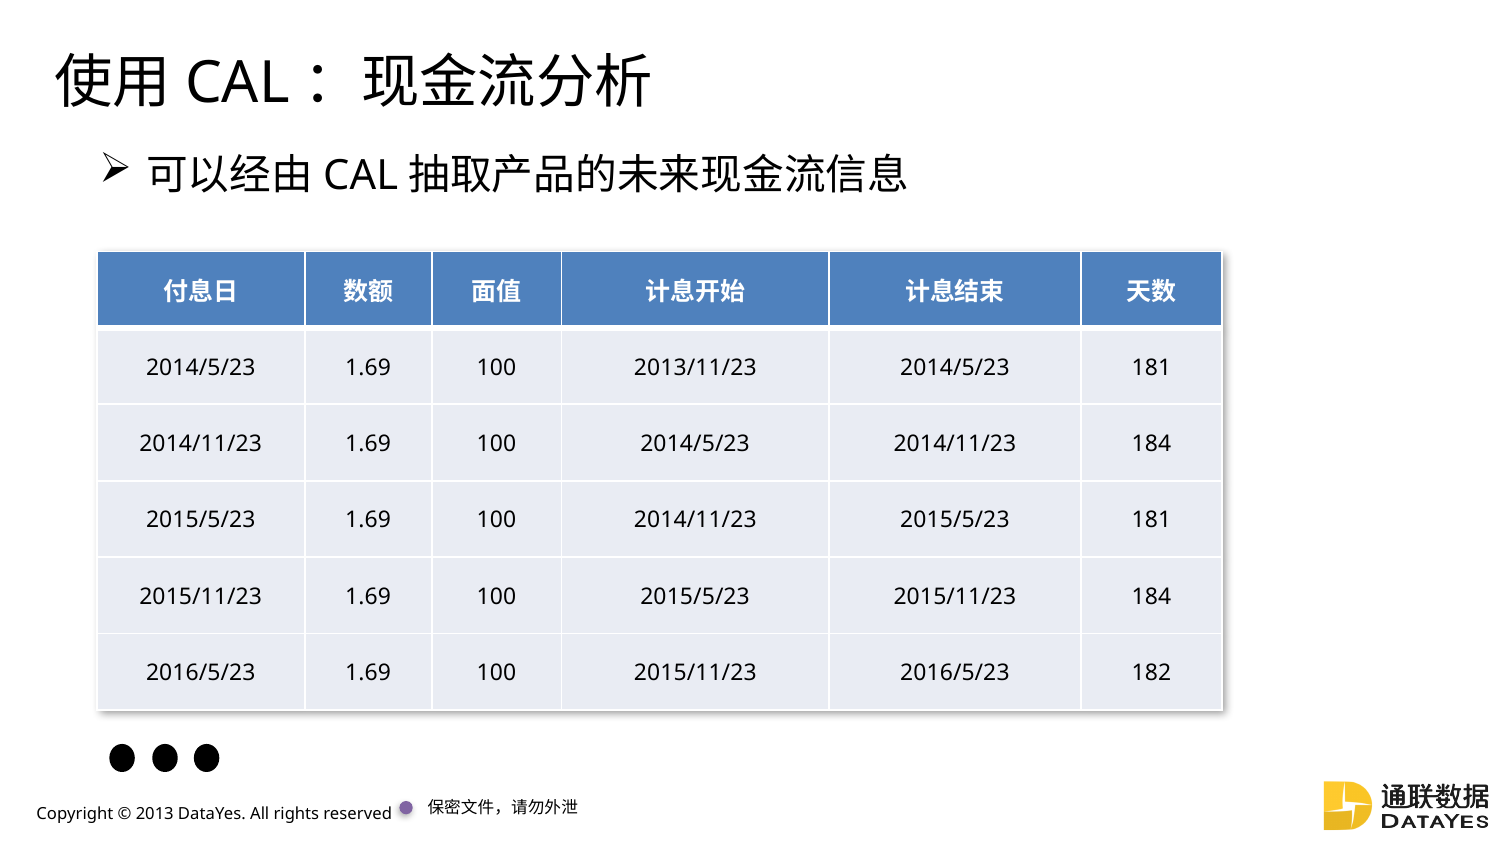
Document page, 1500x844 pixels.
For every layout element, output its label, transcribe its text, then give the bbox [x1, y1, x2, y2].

table_cell 1.69 [306, 634, 431, 709]
table_cell 1.69 [306, 405, 431, 480]
table_cell 1.69 [306, 331, 431, 403]
table_cell 2014/11/23 [830, 405, 1080, 480]
table_cell 2015/11/23 [562, 634, 828, 709]
title 使用CAL：现金流分析 [54, 44, 1405, 115]
picture [1304, 770, 1500, 839]
table_cell 2015/11/23 [98, 558, 304, 633]
table_cell 182 [1082, 634, 1221, 709]
table_cell 2014/5/23 [830, 331, 1080, 403]
table_cell 2013/11/23 [562, 331, 828, 403]
text_box [193, 743, 220, 772]
table_cell 1.69 [306, 482, 431, 556]
table_cell 2014/11/23 [98, 405, 304, 480]
table_header 数额 [306, 252, 431, 325]
table_cell 2015/5/23 [830, 482, 1080, 556]
table_cell 100 [433, 331, 561, 403]
table_cell 100 [433, 558, 561, 633]
table_header 面值 [433, 252, 561, 325]
table_cell 1.69 [306, 558, 431, 633]
table_header 付息日 [98, 252, 304, 325]
table_cell 184 [1082, 405, 1221, 480]
table_header 计息开始 [562, 252, 828, 325]
text_box [152, 743, 178, 772]
table_cell 181 [1082, 331, 1221, 403]
table_cell 100 [433, 482, 561, 556]
table_cell 184 [1082, 558, 1221, 633]
table_cell 2016/5/23 [830, 634, 1080, 709]
table_cell 2015/5/23 [562, 558, 828, 633]
table_cell 2016/5/23 [98, 634, 304, 709]
table_cell 2014/5/23 [562, 405, 828, 480]
table_cell 2015/5/23 [98, 482, 304, 556]
table_header 天数 [1082, 252, 1221, 325]
table_cell 100 [433, 634, 561, 709]
table_cell 2015/11/23 [830, 558, 1080, 633]
table_cell 100 [433, 405, 561, 480]
text_box [109, 743, 135, 772]
table_cell 181 [1082, 482, 1221, 556]
text_box 可以经由CAL抽取产品的未来现金流信息 [84, 140, 1223, 206]
table_cell 2014/5/23 [98, 331, 304, 403]
table_cell 2014/11/23 [562, 482, 828, 556]
table_header 计息结束 [830, 252, 1080, 325]
